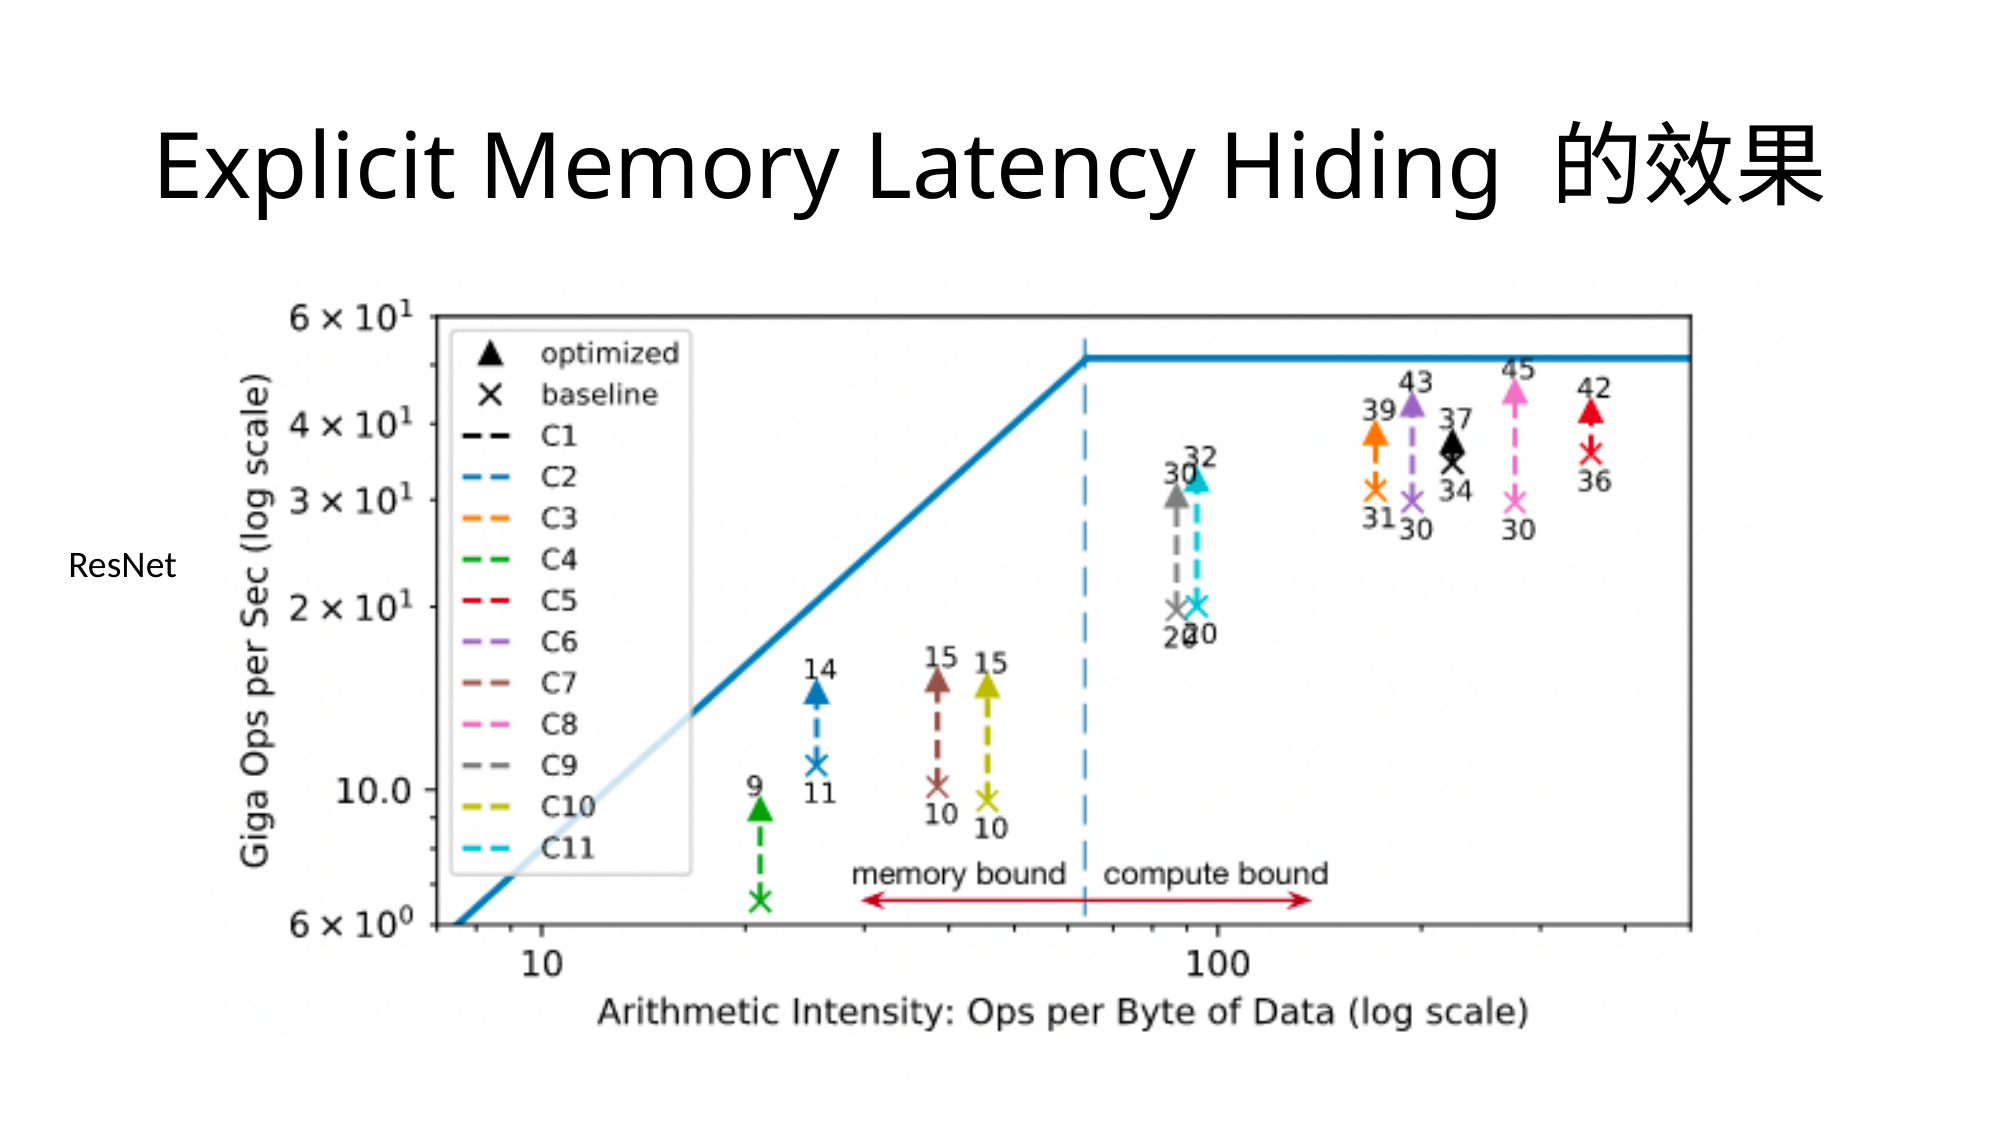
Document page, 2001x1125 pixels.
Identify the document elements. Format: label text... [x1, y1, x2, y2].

text_box ResNet [53, 532, 208, 592]
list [208, 277, 1792, 1080]
title Explicit Memory Latency Hiding 的效果 [137, 59, 1863, 278]
